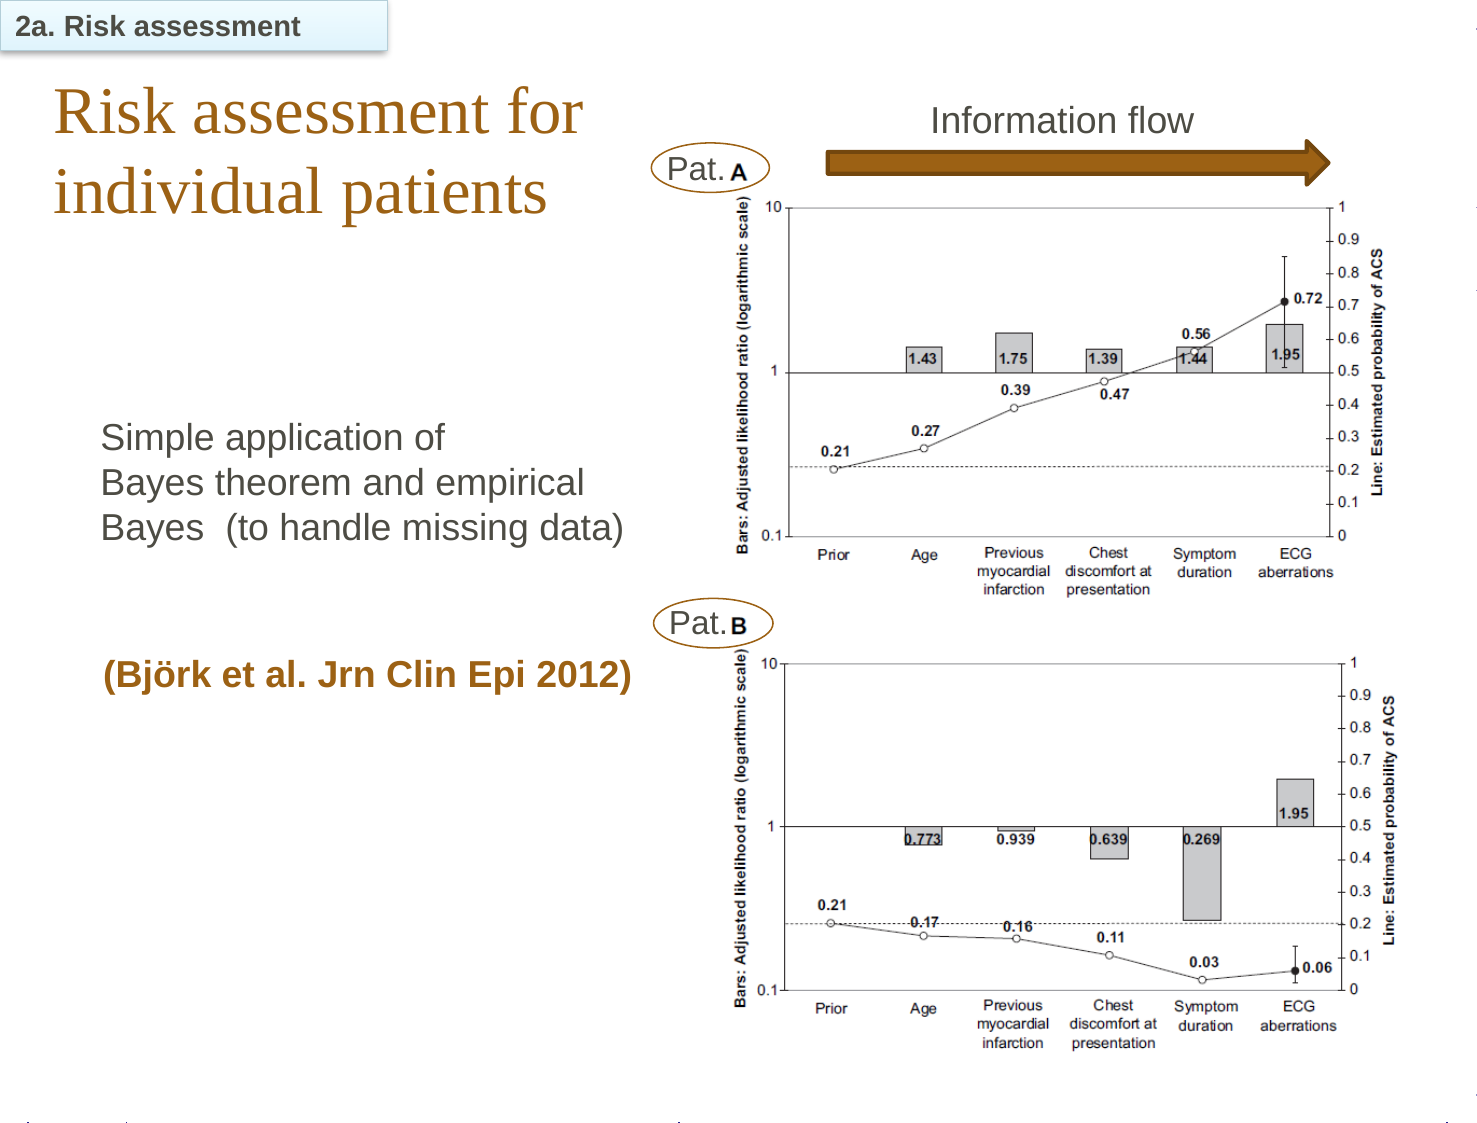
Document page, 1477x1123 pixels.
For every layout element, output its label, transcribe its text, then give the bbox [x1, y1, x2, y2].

text_box 2a. Risk assessment [0, 0, 388, 51]
picture [699, 158, 1423, 1061]
text_box Simple application of Bayes theorem and empirical Bayes (to handle missing data) [85, 405, 694, 556]
text_box (Björk et al. Jrn Clin Epi 2012) [88, 642, 648, 703]
text_box [825, 139, 1325, 156]
text_box Information flow [915, 88, 1210, 148]
title Risk assessment for individual patients [38, 47, 671, 235]
text_box Pat. [651, 139, 741, 195]
text_box Pat. [654, 593, 694, 649]
text_box [741, 146, 763, 156]
